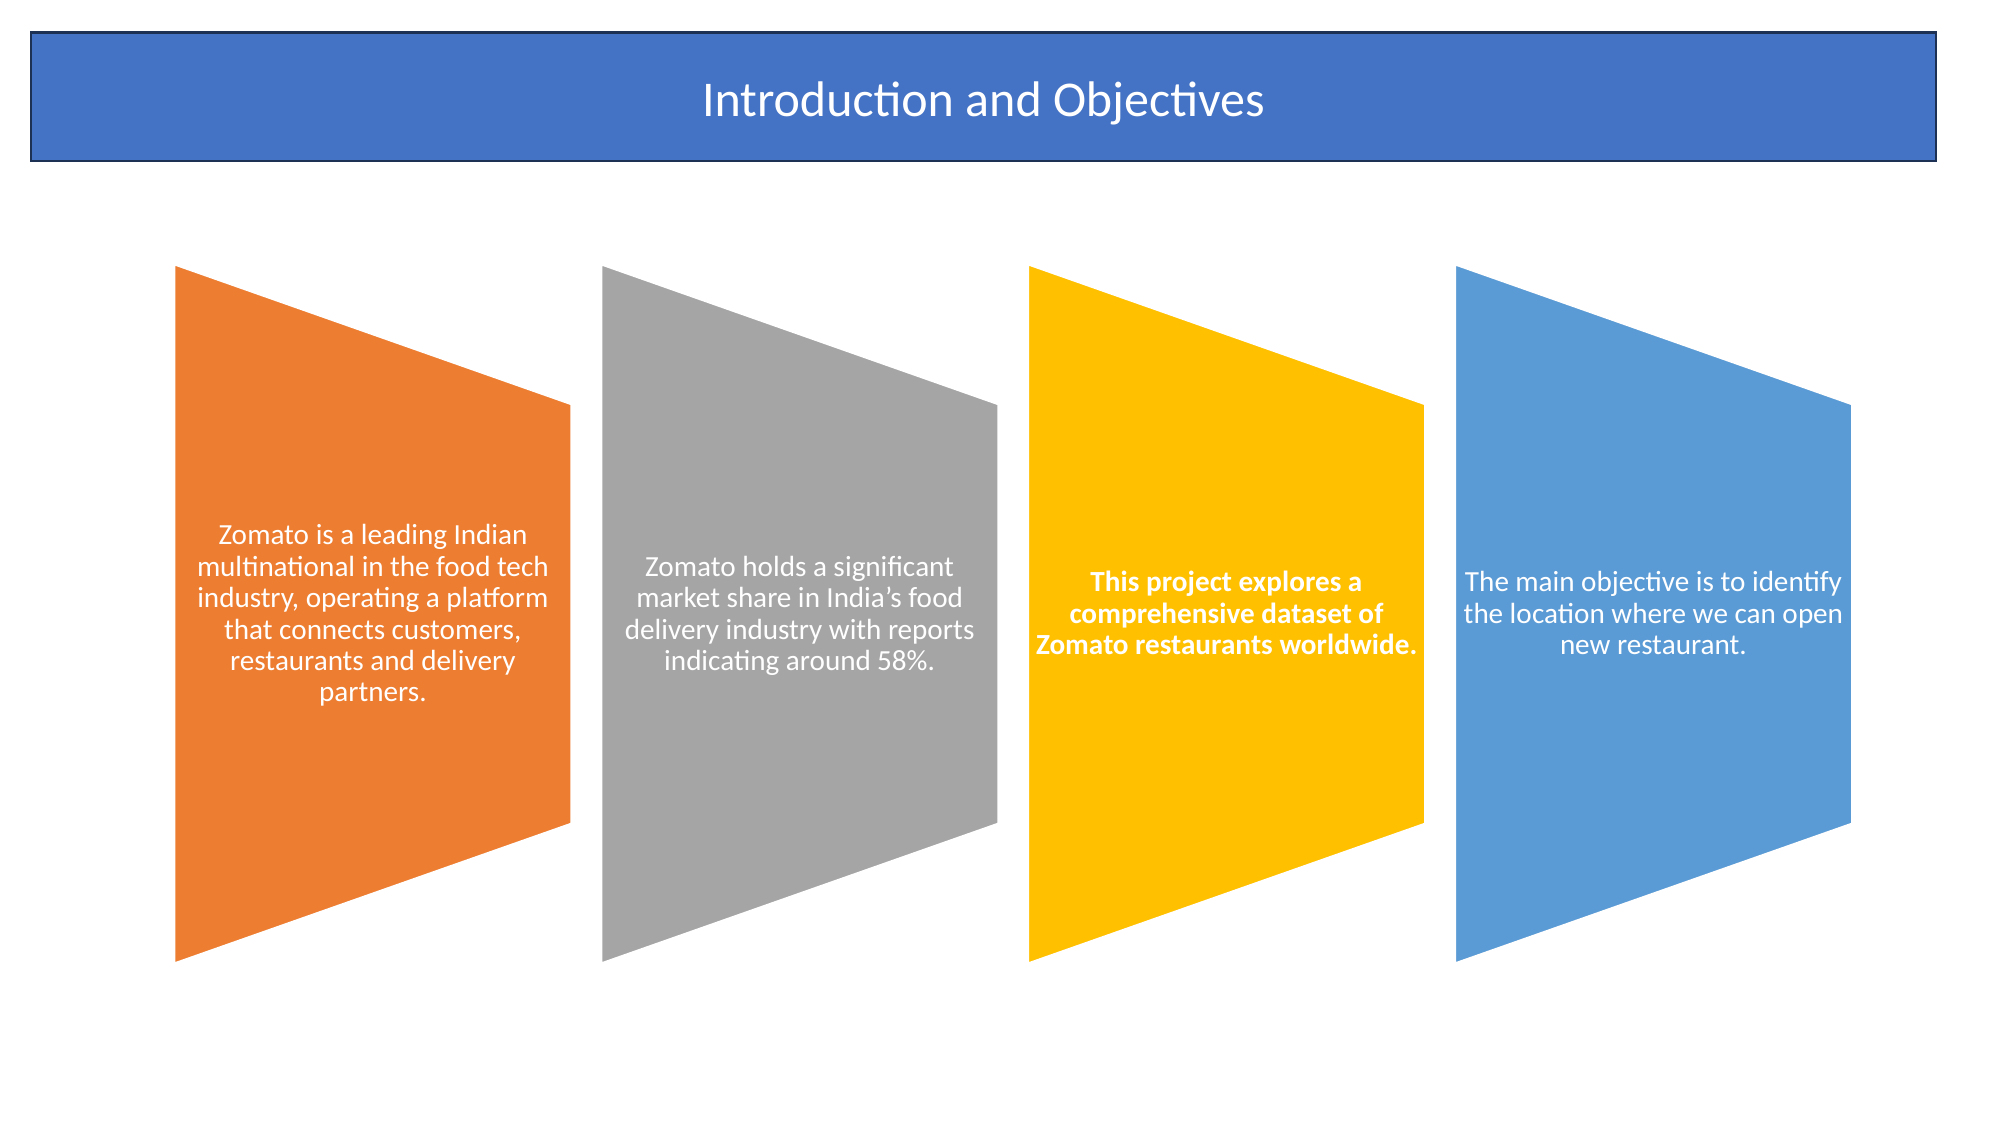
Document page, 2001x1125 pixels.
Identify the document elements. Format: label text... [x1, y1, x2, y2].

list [174, 264, 1853, 964]
text_box Introduction and Objectives [30, 31, 1937, 162]
